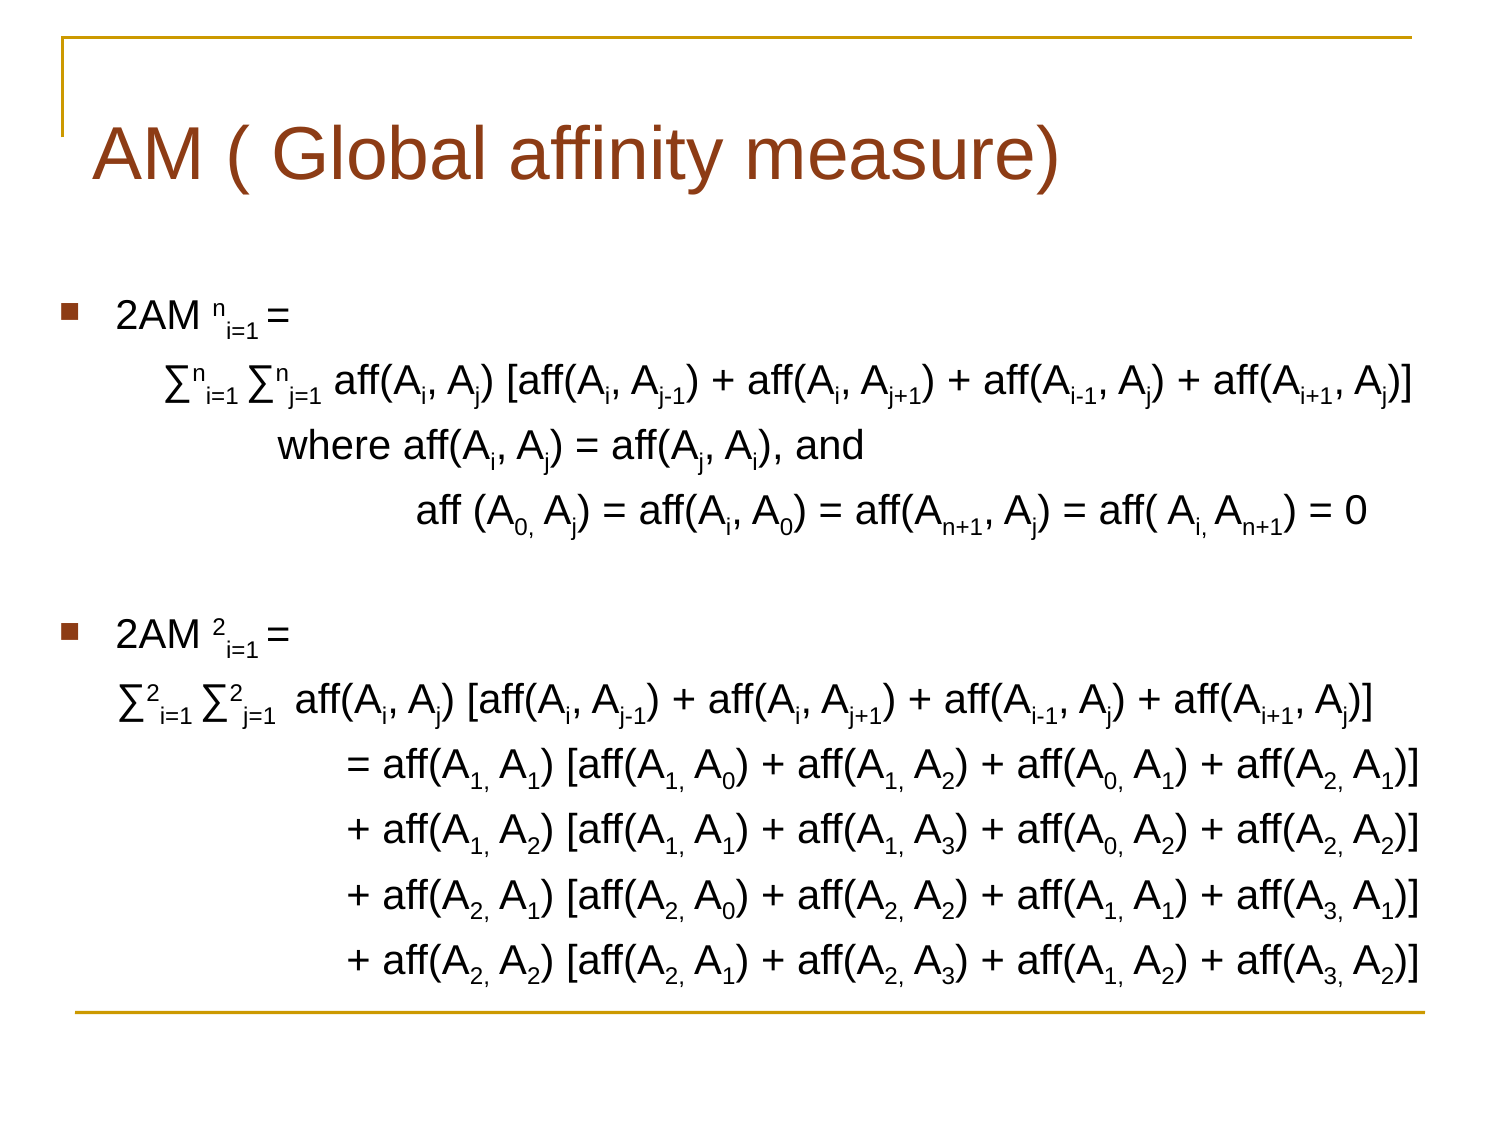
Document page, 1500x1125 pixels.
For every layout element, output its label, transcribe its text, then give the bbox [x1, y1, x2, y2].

list 2AM ni=1 = ∑ni=1 ∑nj=1 aff(Ai, Aj) [aff(Ai, Aj-1) + aff(Ai, Aj+1) + aff(Ai-1, Aj) + aff(Ai+1, Aj)] where aff(Ai, Aj) = aff(Aj, Ai), and aff (A0, Aj) = aff(Ai, A0) = aff(An+1, Aj) = aff( Ai, An+1) = 0 2AM 2i=1 = ∑2i=1 ∑2j=1 aff(Ai, Aj) [aff(Ai, Aj-1) + aff(Ai, Aj+1) + aff(Ai-1, Aj) + aff(Ai+1, Aj)] = aff(A1, A1) [aff(A1, A0) + aff(A1, A2) + aff(A0, A1) + aff(A2, A1)] + aff(A1, A2) [aff(A1, A1) + aff(A1, A3) + aff(A0, A2) + aff(A2, A2)] + aff(A2, A1) [aff(A2, A0) + aff(A2, A2) + aff(A1, A1) + aff(A3, A1)] + aff(A2, A2) [aff(A2, A1) + aff(A2, A3) + aff(A1, A2) + aff(A3, A2)] [43, 279, 1500, 954]
title AM ( Global affinity measure) [76, 97, 1423, 185]
